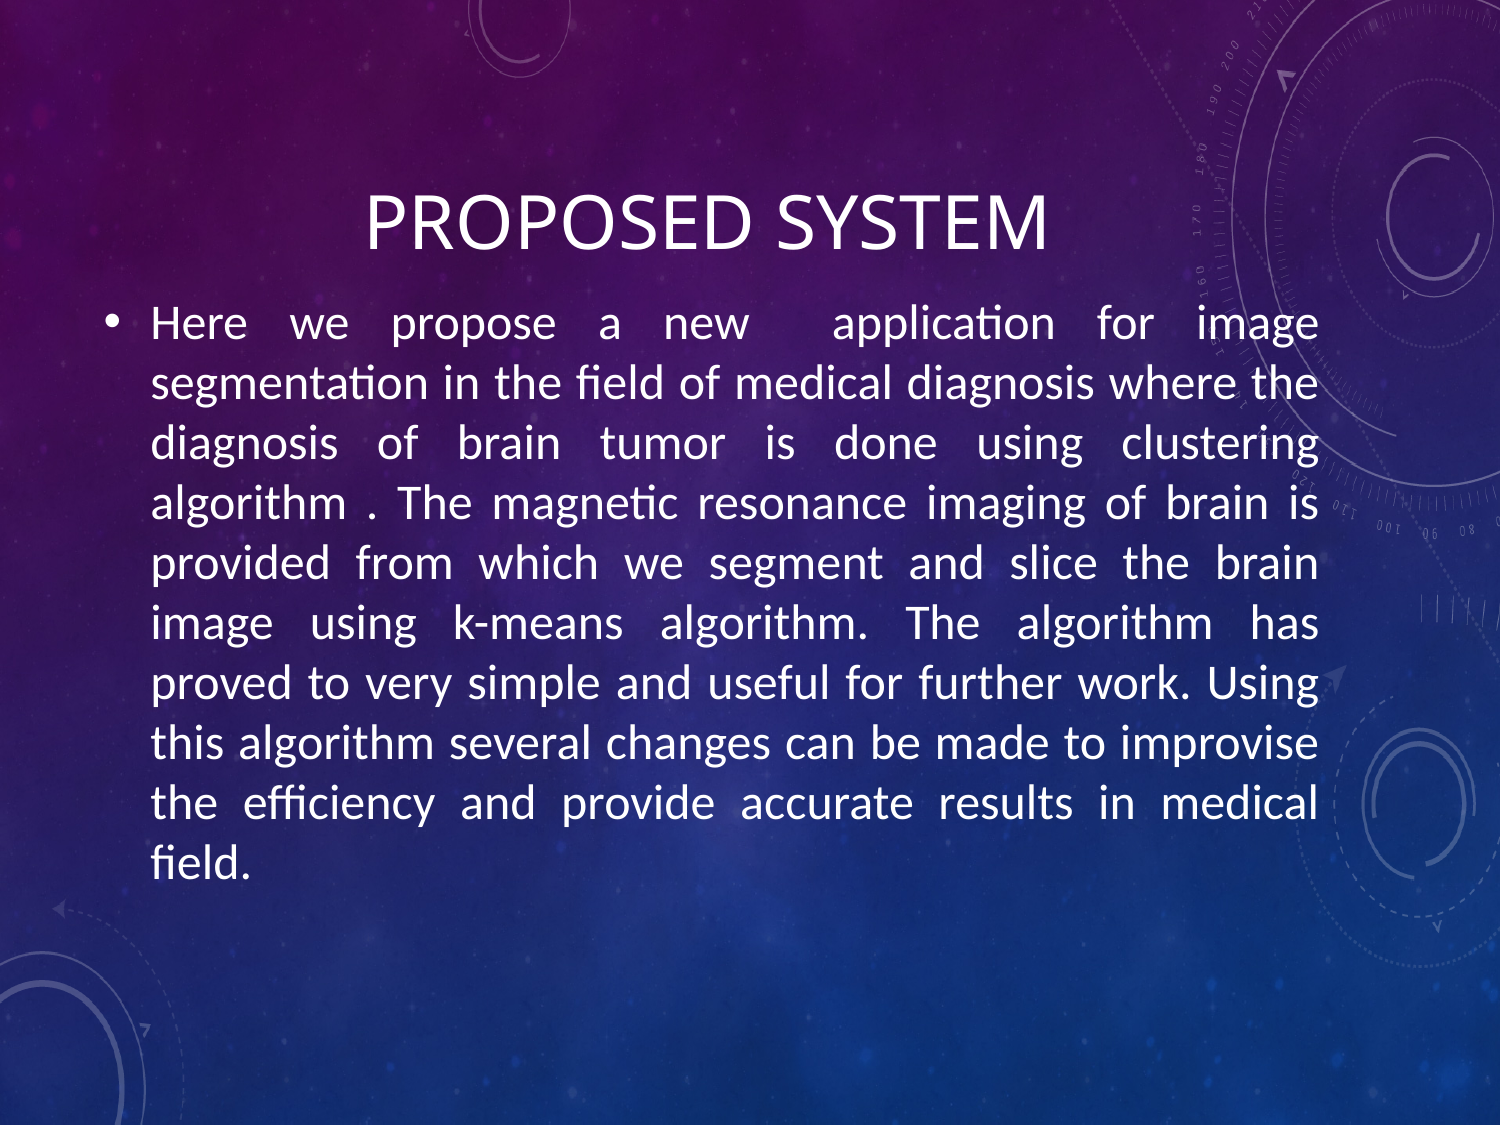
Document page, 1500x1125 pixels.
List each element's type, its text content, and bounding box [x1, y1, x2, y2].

list Here we propose a new application for image segmentation in the field of medical diagnosis where the diagnosis of brain tumor is done using clustering algorithm . The magnetic resonance imaging of brain is provided from which we segment and slice the brain image using k-means algorithm. The algorithm has proved to very simple and useful for further work. Using this algorithm several changes can be made to improvise the efficiency and provide accurate results in medical field. [88, 290, 1335, 890]
title Proposed system [84, 99, 1331, 339]
picture [0, 0, 1500, 1125]
